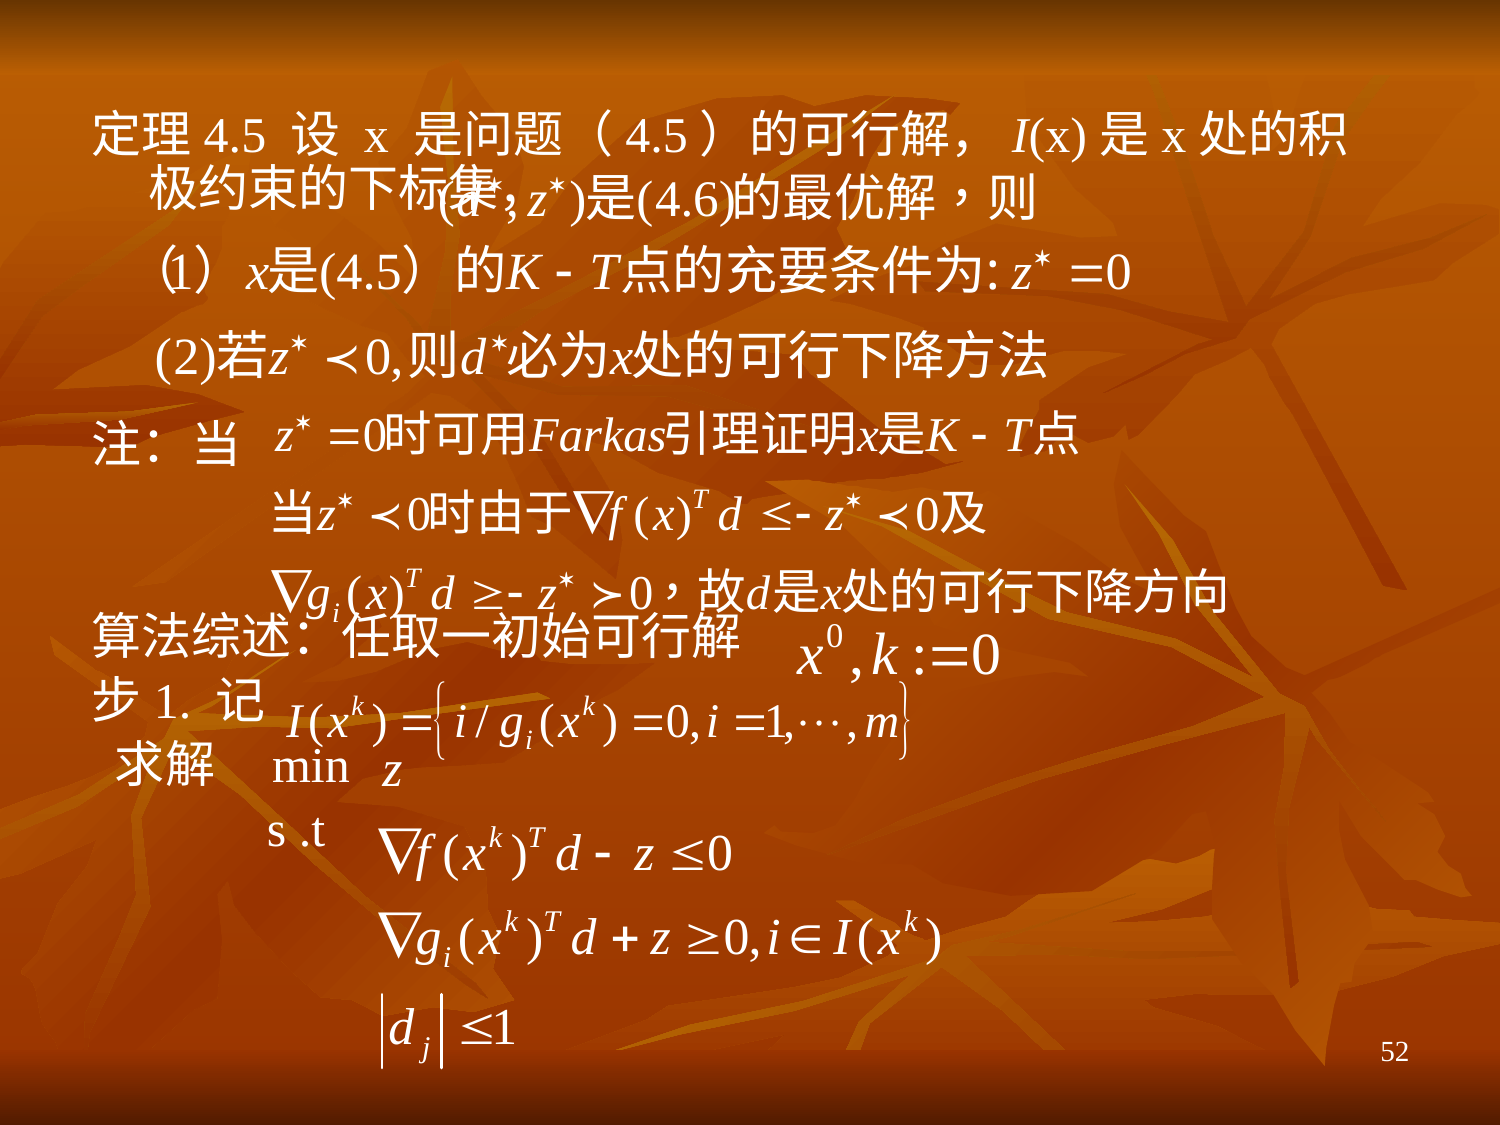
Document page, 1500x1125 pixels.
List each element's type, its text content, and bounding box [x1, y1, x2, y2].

slide_number 52 [1074, 1025, 1425, 1100]
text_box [265, 396, 1235, 633]
list 定理4.5 设 x 是问题（4.5）的可行解，I(x)是x处的积极约束的下标集， 注：当 算法综述：任取一初始可行解 步1. 记 求解 min s .t [76, 101, 1378, 1006]
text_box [785, 609, 1011, 700]
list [430, 160, 1046, 238]
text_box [371, 751, 952, 1081]
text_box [277, 680, 928, 770]
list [147, 231, 1141, 398]
